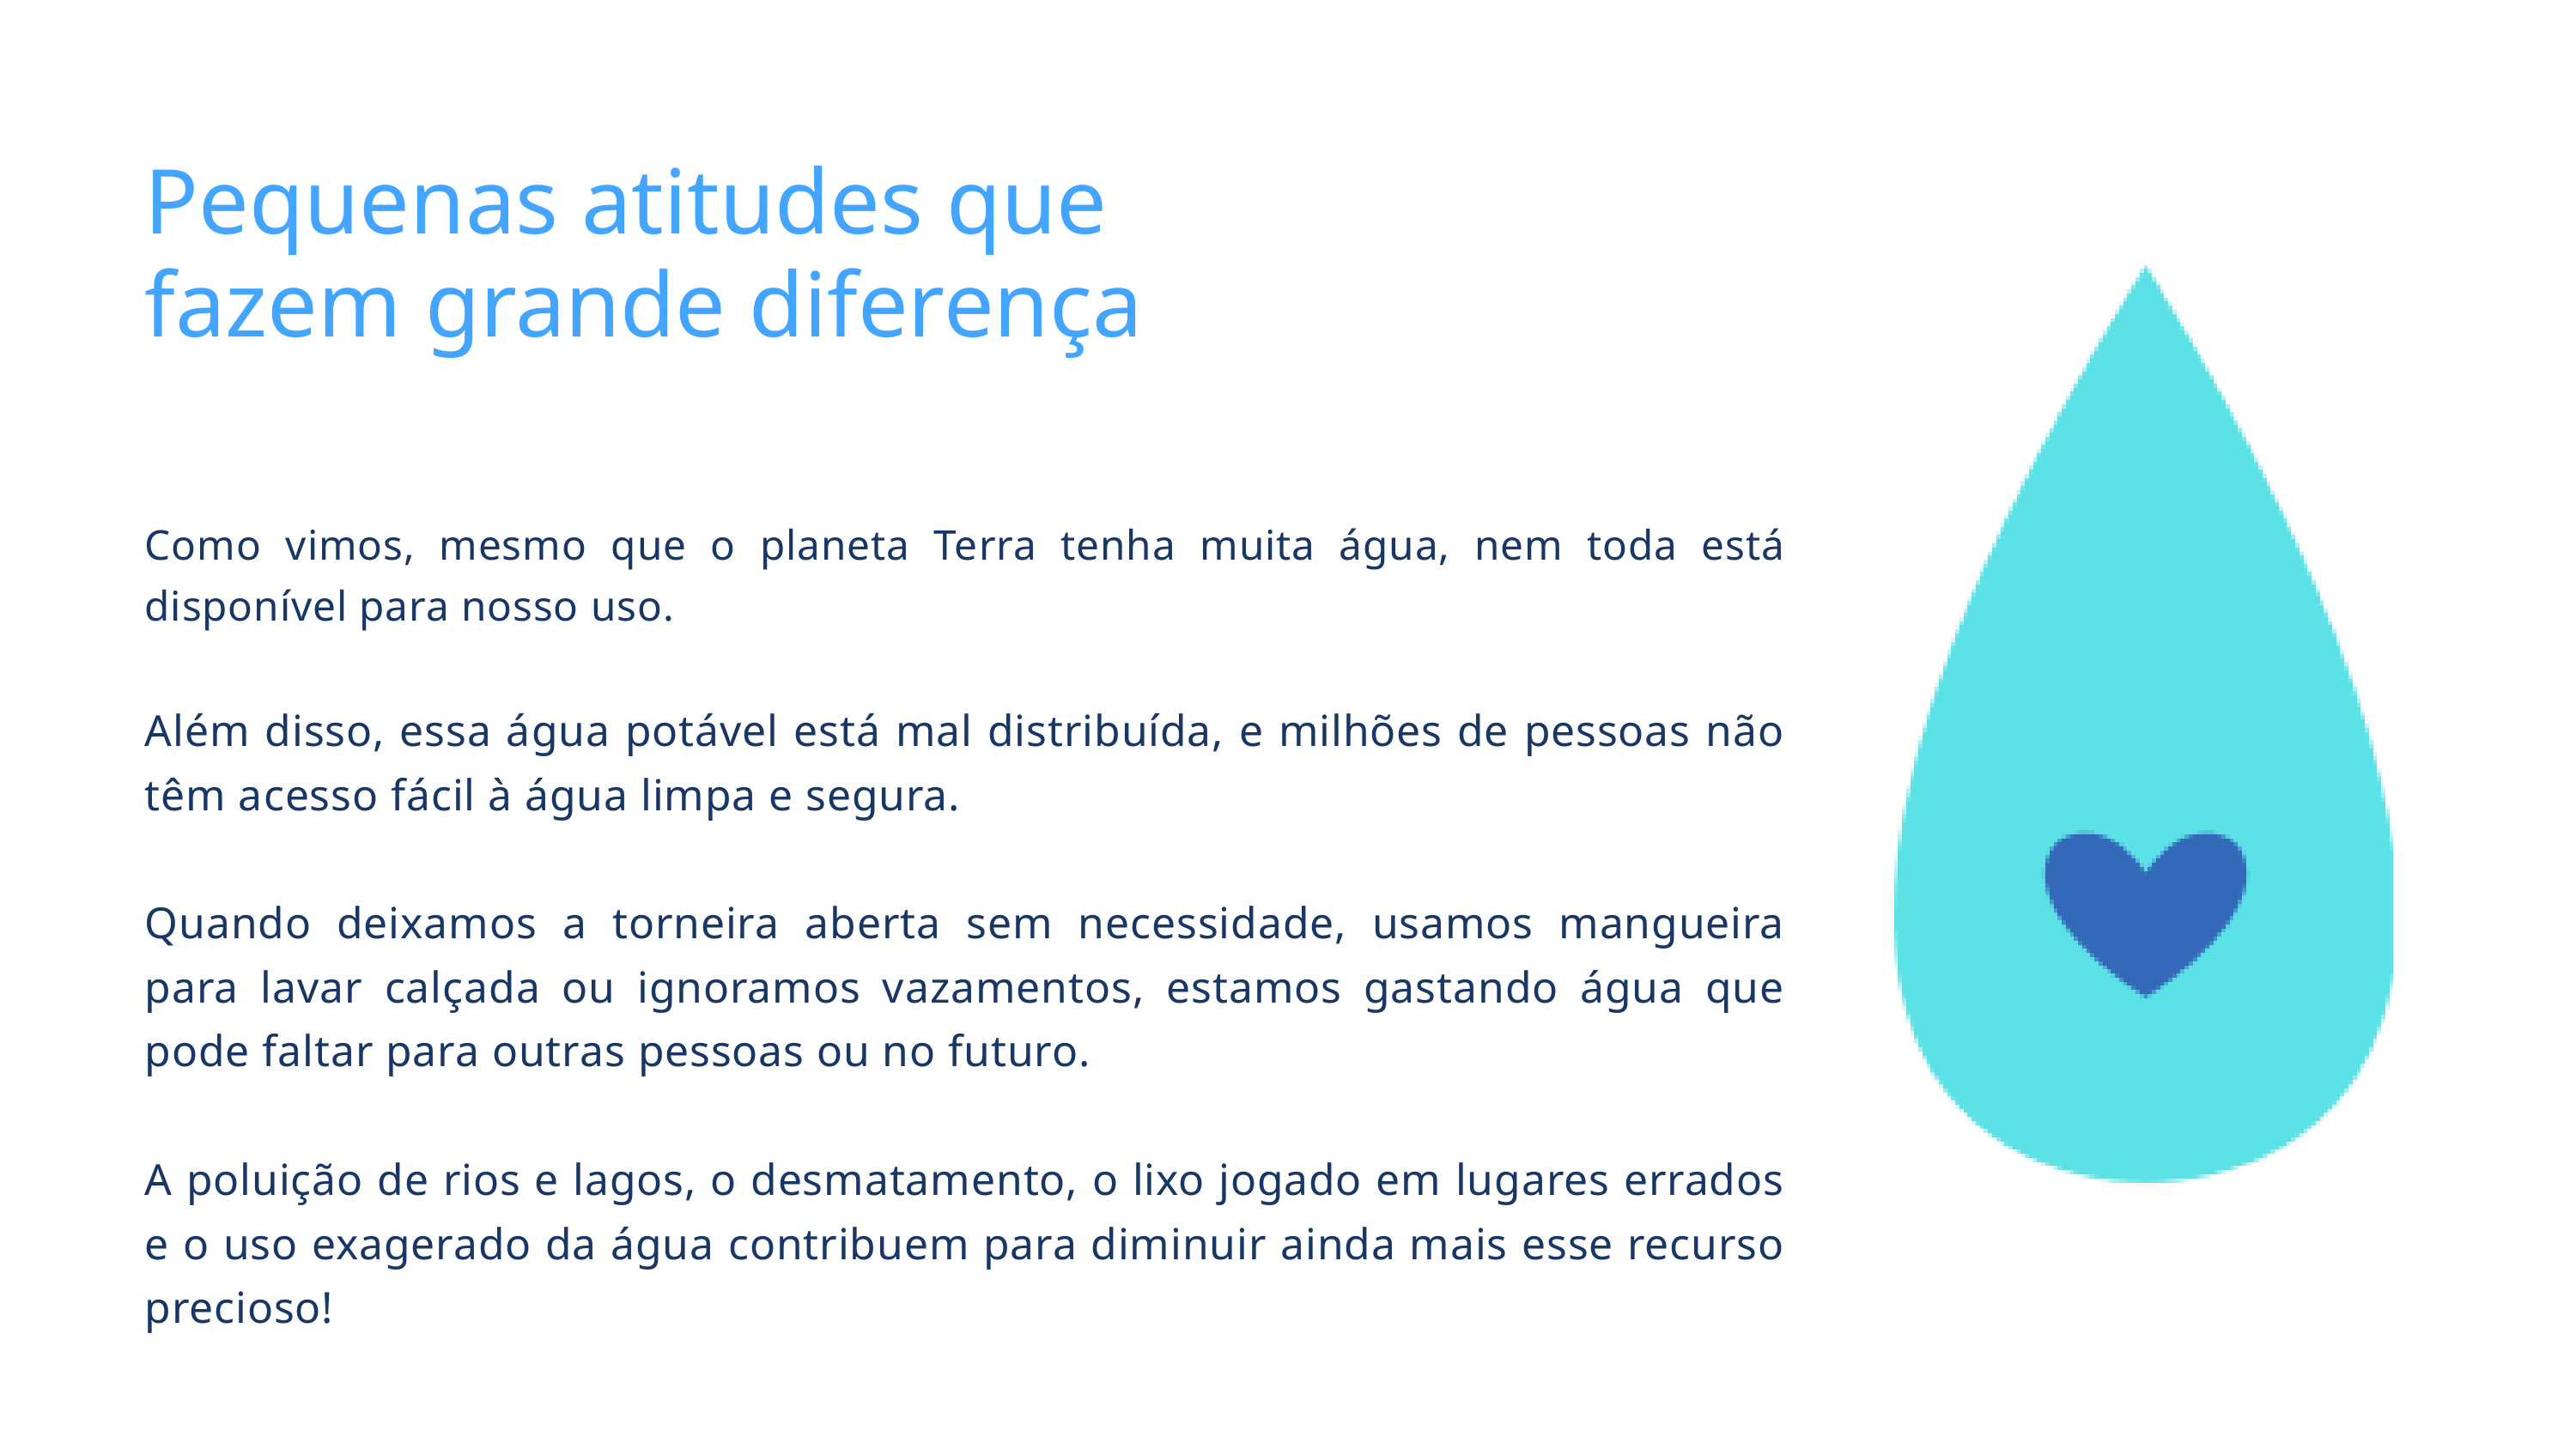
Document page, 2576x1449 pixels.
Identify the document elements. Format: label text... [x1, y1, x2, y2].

text_box [1894, 265, 2394, 1183]
text_box Como vimos, mesmo que o planeta Terra tenha muita água, nem toda está disponível para nosso uso. Além disso, essa água potável está mal distribuída, e milhões de pessoas não têm acesso fácil à água limpa e segura. Quando deixamos a torneira aberta sem necessidade, usamos mangueira para lavar calçada ou ignoramos vazamentos, estamos gastando água que pode faltar para outras pessoas ou no futuro. A poluição de rios e lagos, o desmatamento, o lixo jogado em lugares errados e o uso exagerado da água contribuem para diminuir ainda mais esse recurso precioso! [144, 506, 1789, 1397]
text_box Pequenas atitudes que fazem grande diferença [144, 149, 1337, 355]
